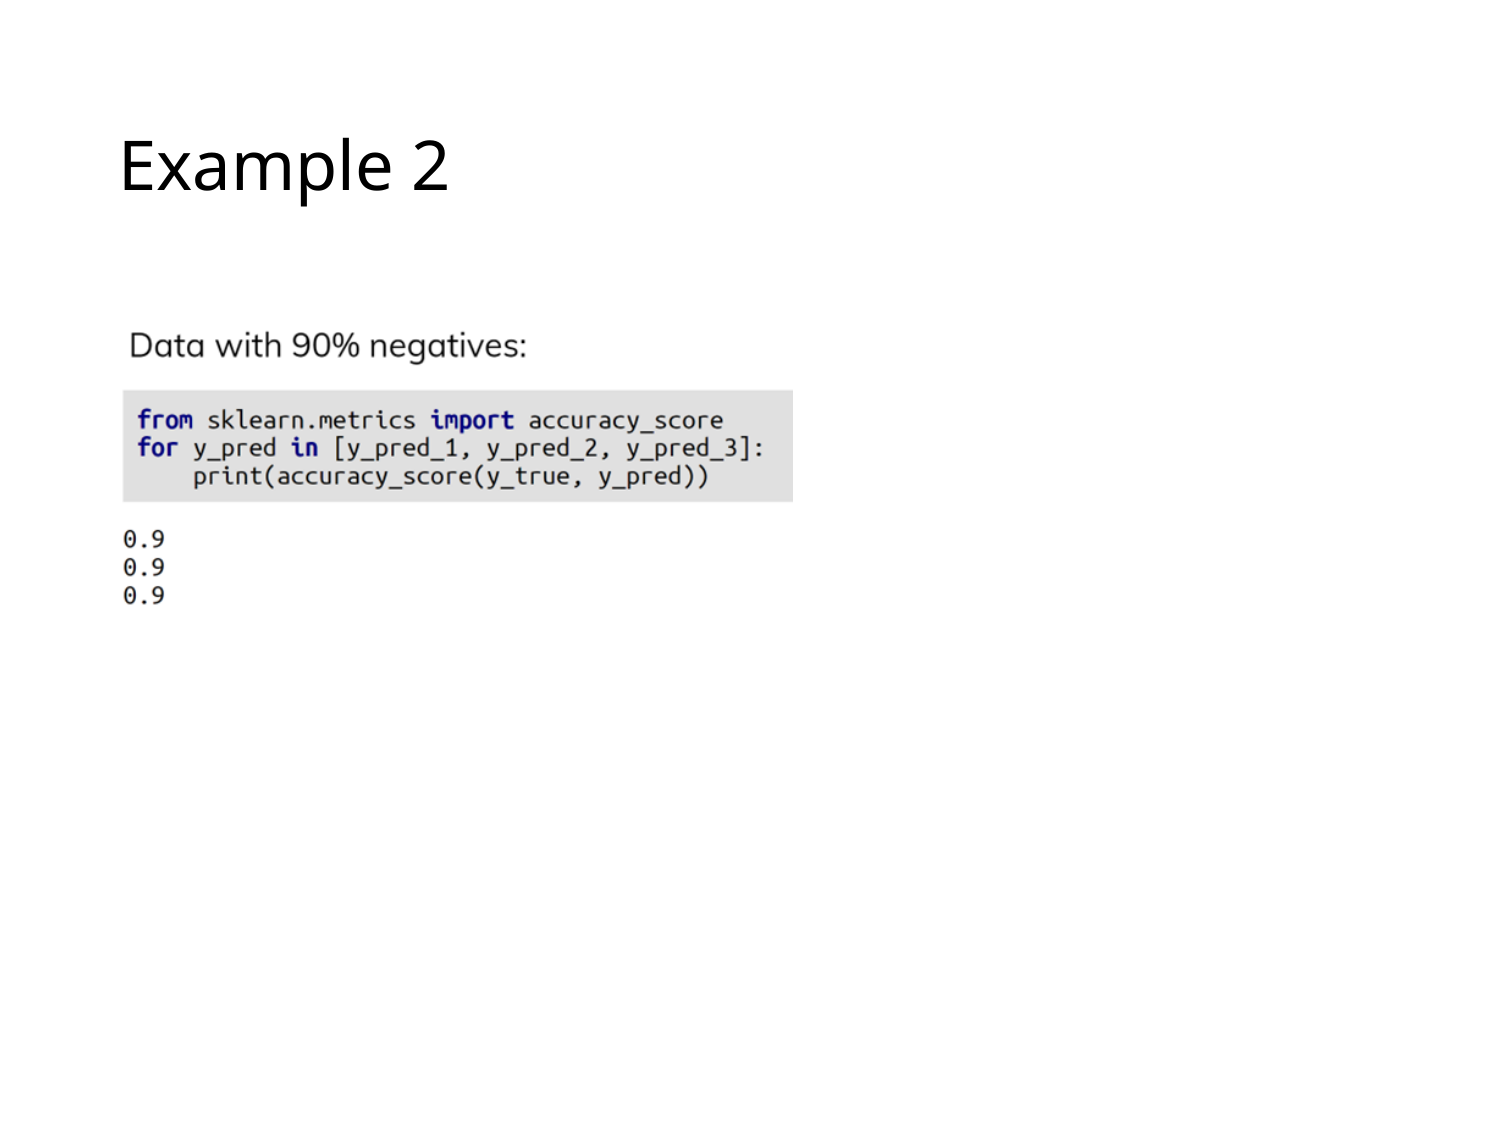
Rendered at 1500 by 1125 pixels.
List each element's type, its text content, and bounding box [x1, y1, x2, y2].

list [103, 320, 793, 624]
title Example 2 [103, 59, 1397, 278]
